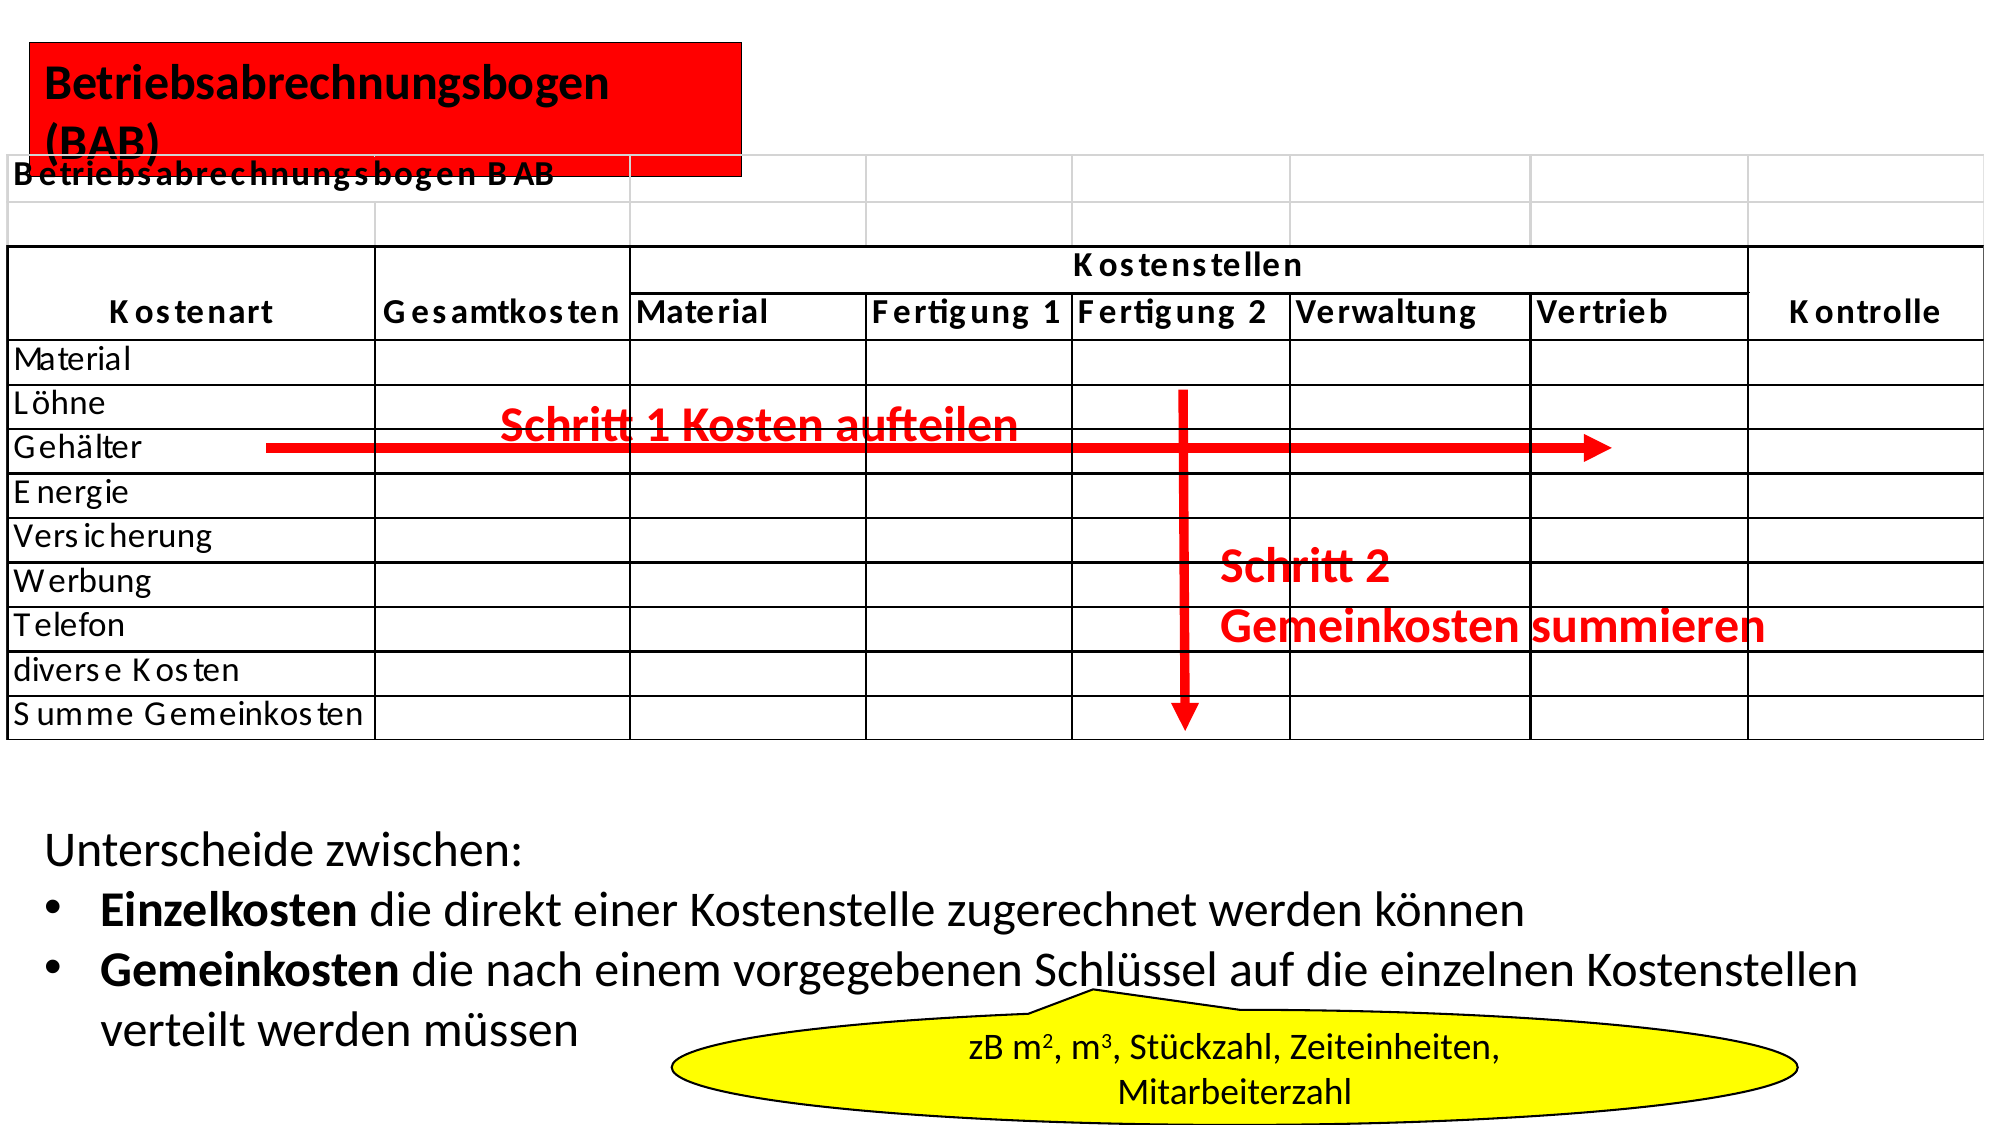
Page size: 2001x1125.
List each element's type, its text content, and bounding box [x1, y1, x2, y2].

text_box Unterscheide zwischen: Einzelkosten die direkt einer Kostenstelle zugerechnet werden können Gemeinkosten die nach einem vorgegebenen Schlüssel auf die einzelnen Kostenstellen verteilt werden müssen [29, 809, 1976, 1064]
text_box Betriebsabrechnungsbogen (BAB) [29, 42, 742, 154]
text_box zB m2, m3, Stückzahl, Zeiteinheiten, Mitarbeiterzahl [670, 988, 1799, 1125]
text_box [6, 154, 1986, 742]
